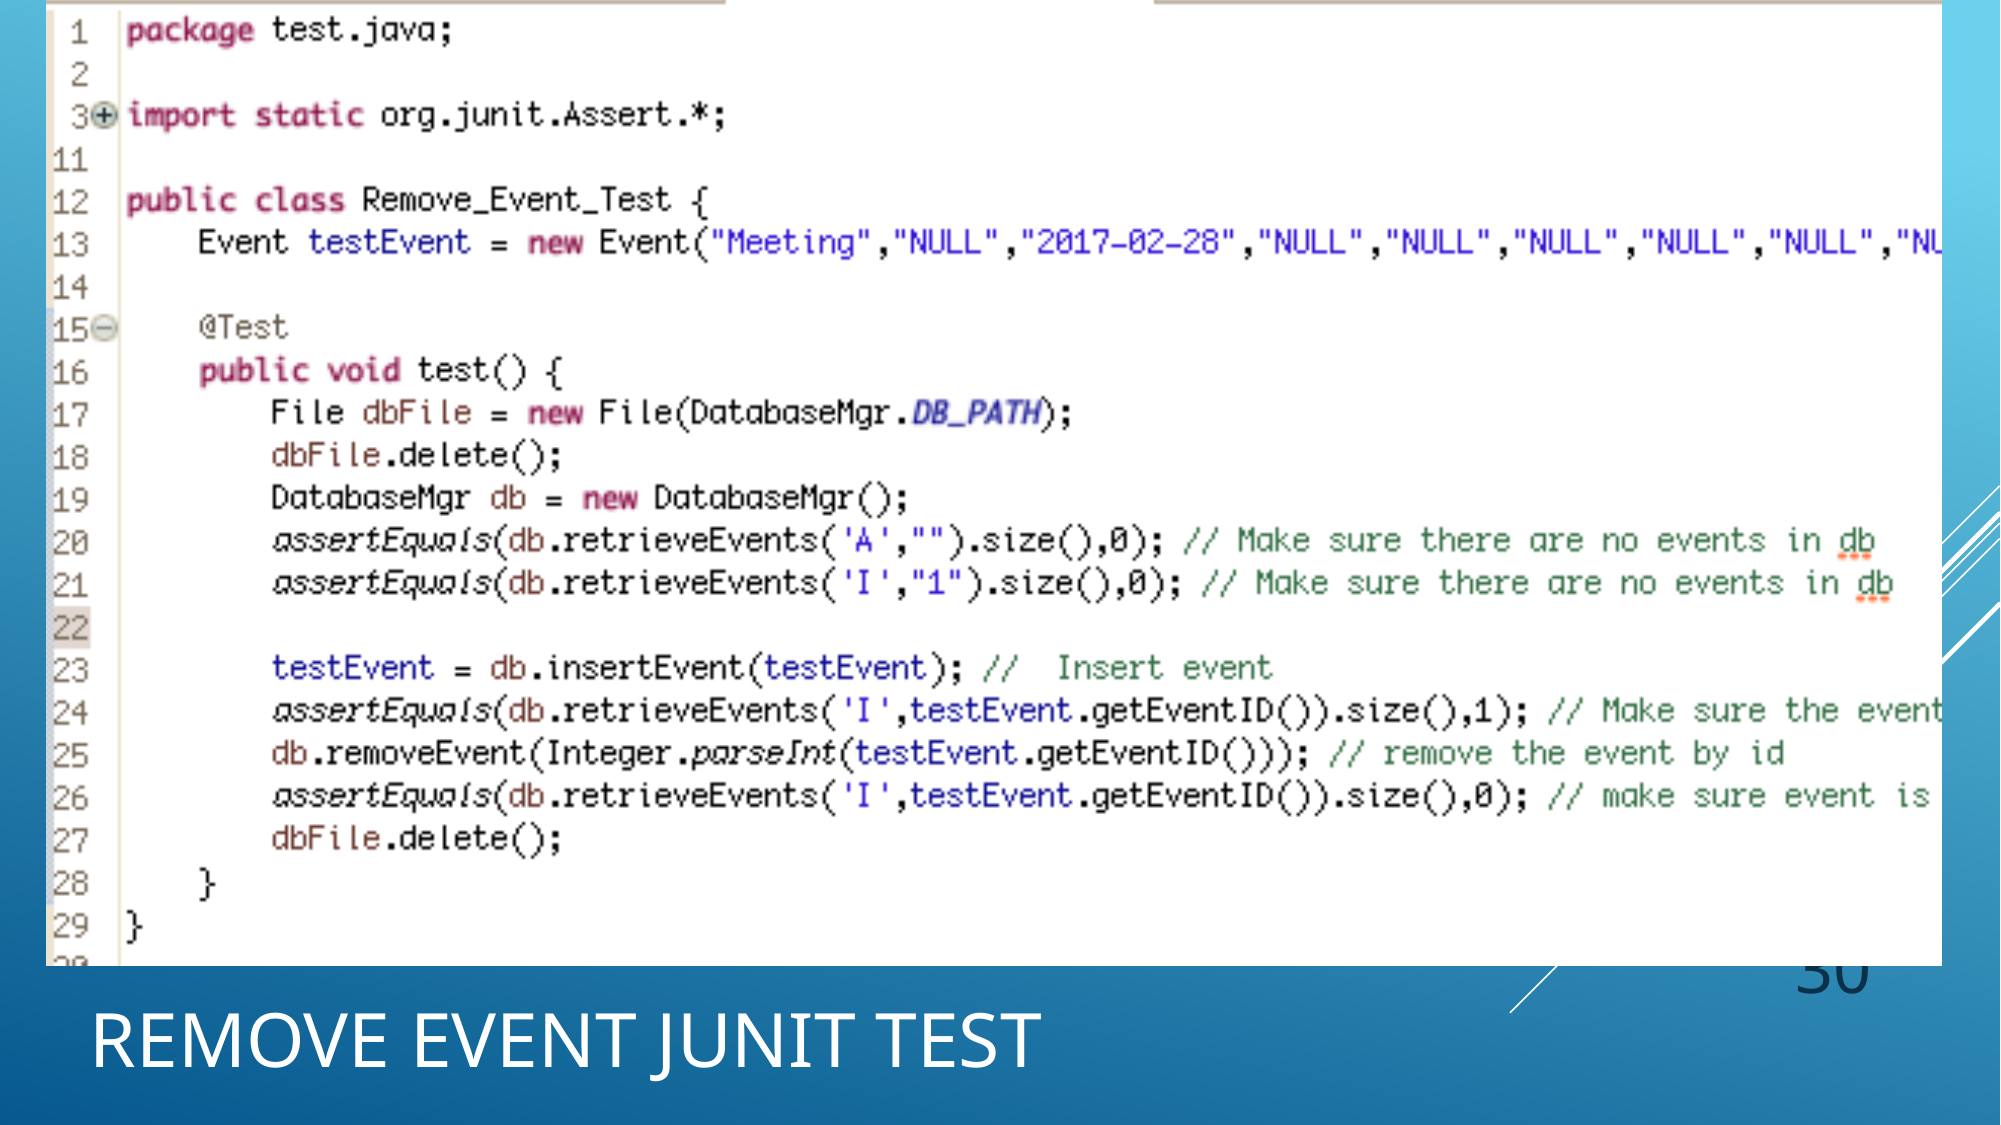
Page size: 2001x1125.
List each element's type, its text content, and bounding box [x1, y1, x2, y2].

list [46, 0, 1942, 966]
slide_number 30 [1700, 966, 1888, 1025]
title Remove Event Junit test [74, 966, 1475, 1125]
